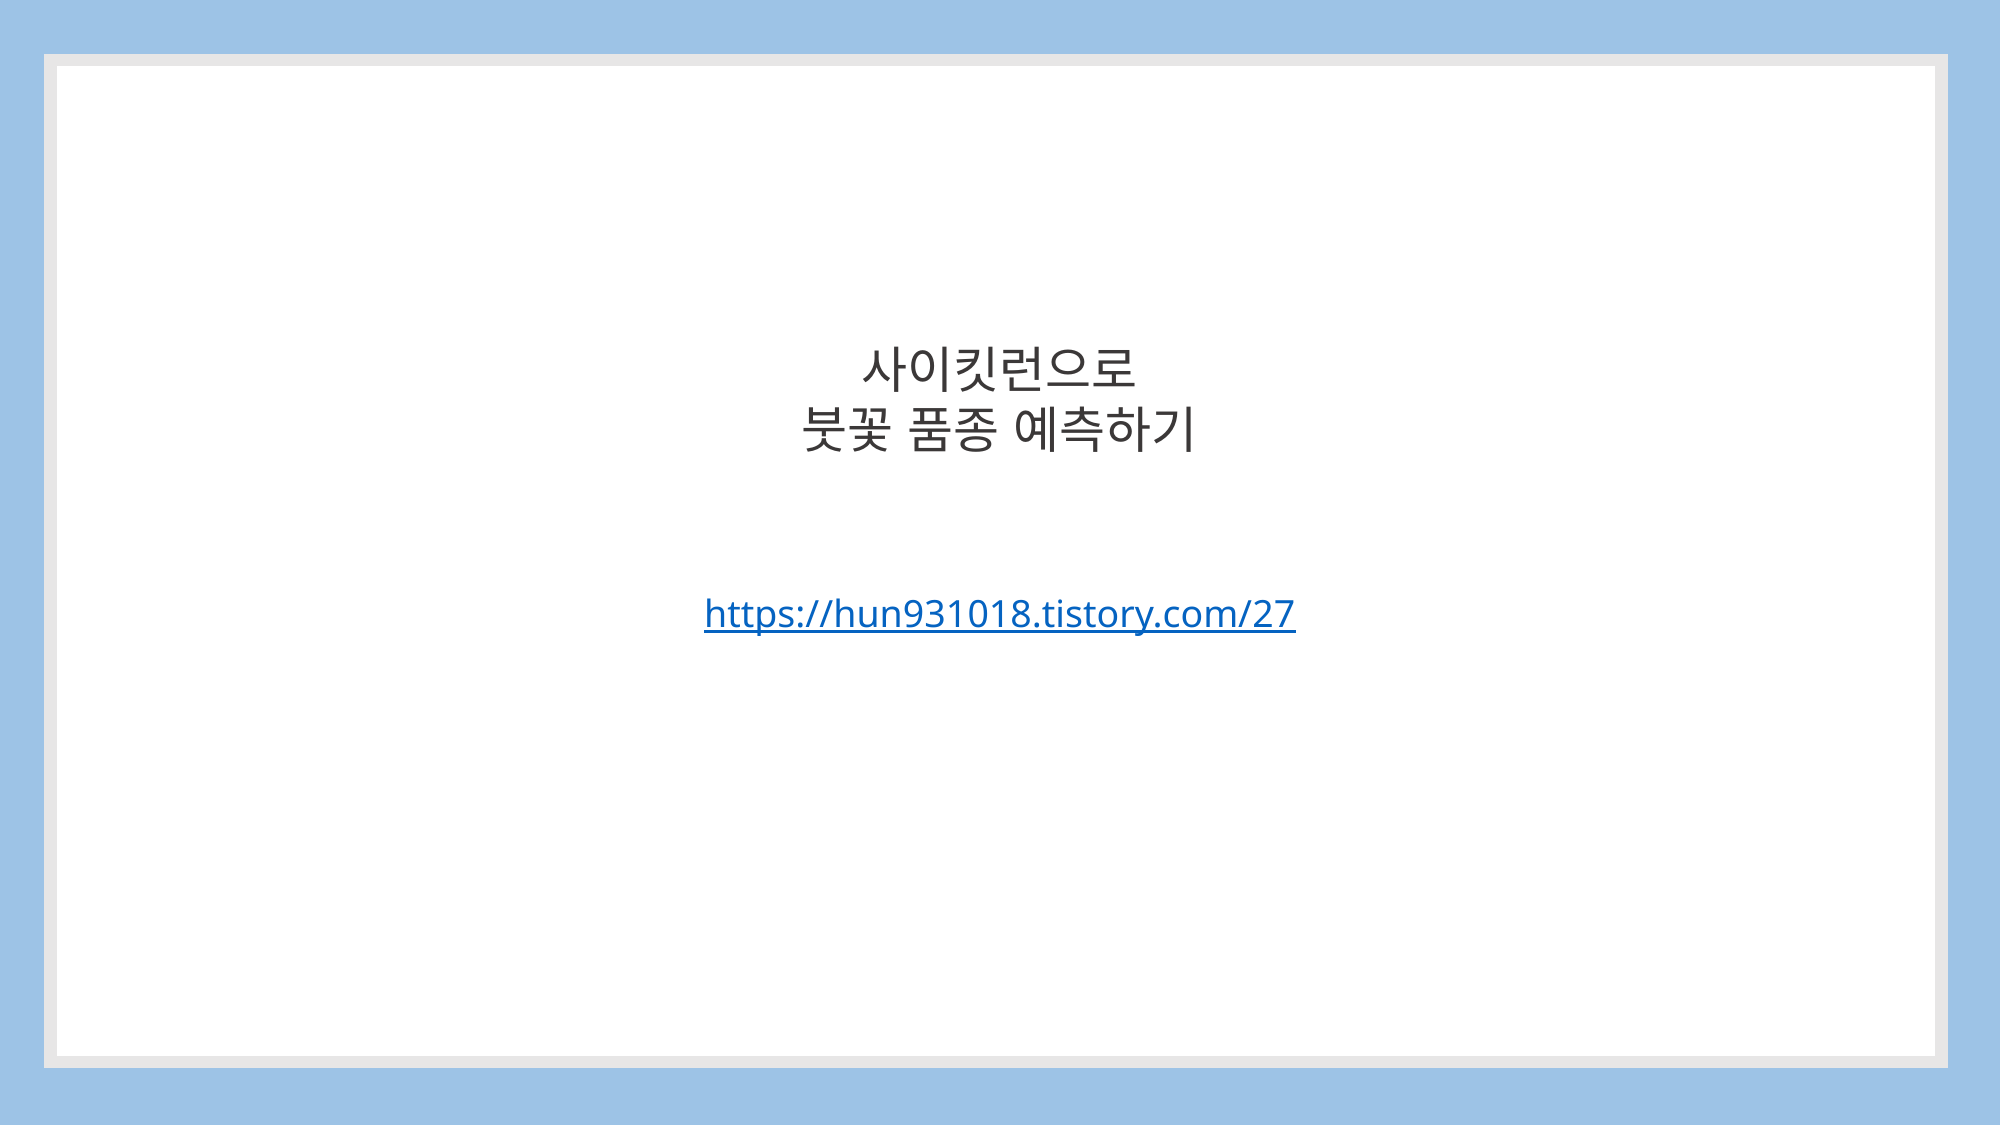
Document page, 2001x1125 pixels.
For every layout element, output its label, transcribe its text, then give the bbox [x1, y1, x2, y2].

text_box 사이킷런으로 붓꽃 품종 예측하기 [338, 330, 1662, 511]
text_box https://hun931018.tistory.com/27 [500, 582, 1500, 648]
text_box [50, 59, 1943, 1063]
